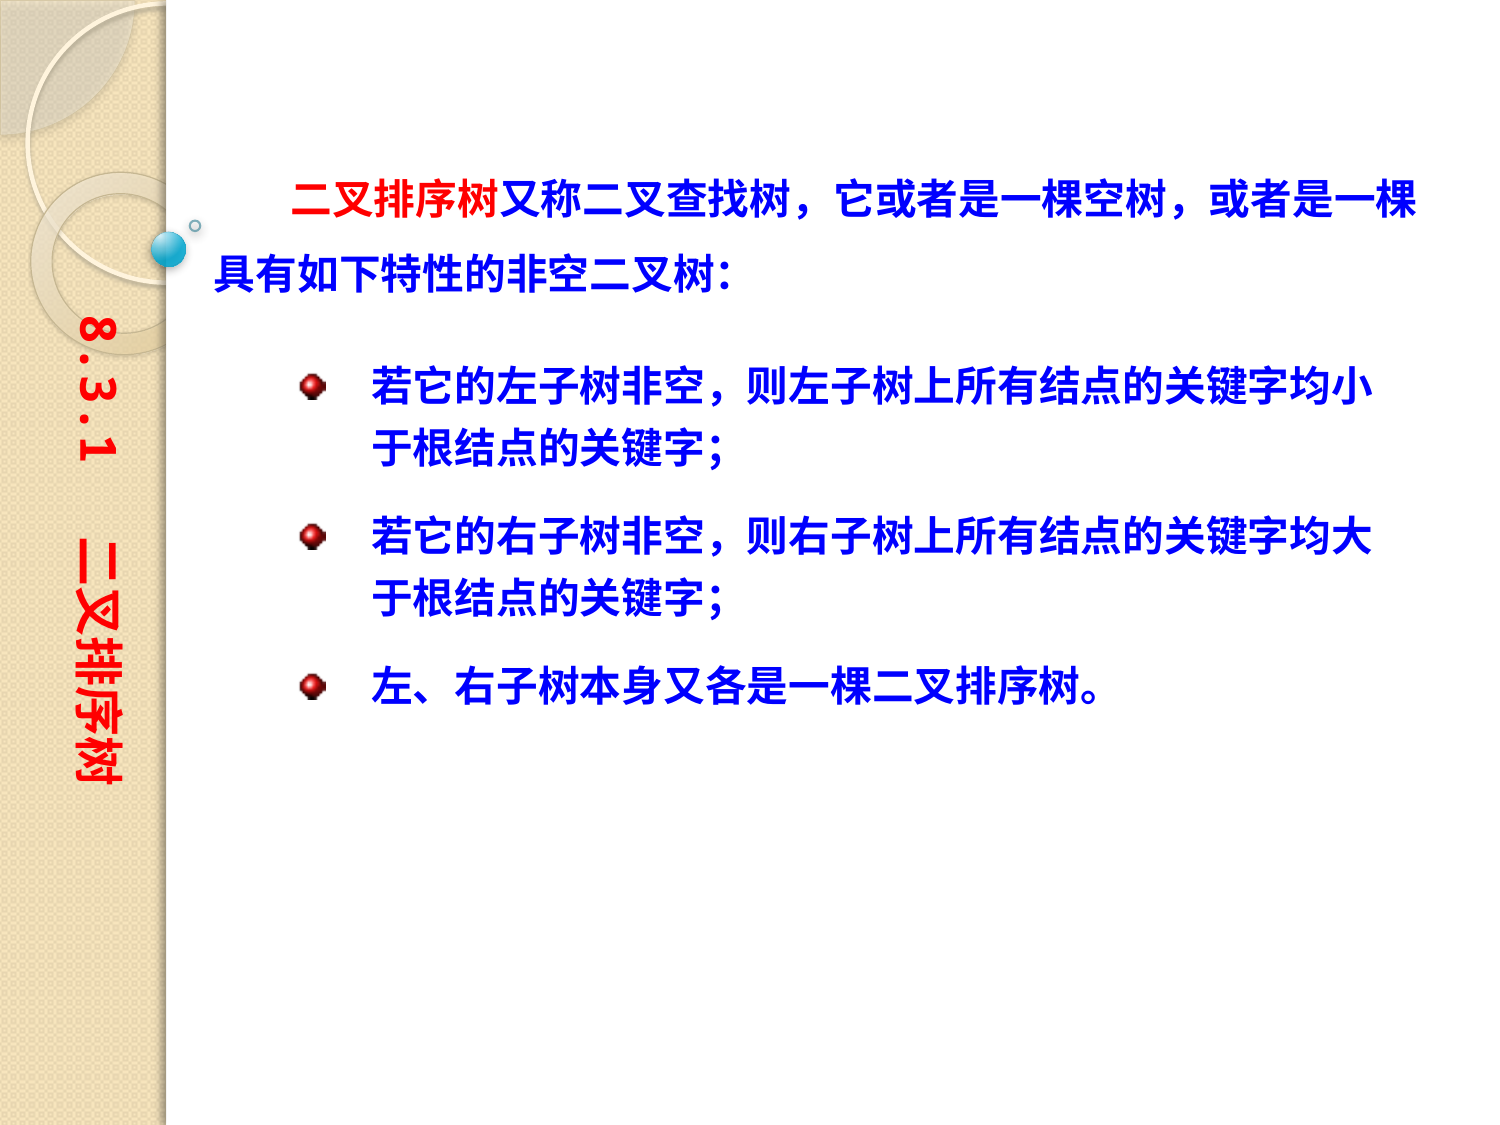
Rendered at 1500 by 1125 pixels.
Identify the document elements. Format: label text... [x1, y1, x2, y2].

text_box 若它的左子树非空，则左子树上所有结点的关键字均小于根结点的关键字； 若它的右子树非空，则右子树上所有结点的关键字均大于根结点的关键字； 左、右子树本身又各是一棵二叉排序树。 [281, 339, 1418, 717]
text_box 8.3.1 二叉排序树 [46, 292, 138, 809]
picture [295, 369, 326, 400]
text_box 二叉排序树又称二叉查找树，它或者是一棵空树，或者是一棵具有如下特性的非空二叉树： [199, 140, 1447, 306]
picture [295, 669, 326, 700]
picture [295, 519, 326, 550]
